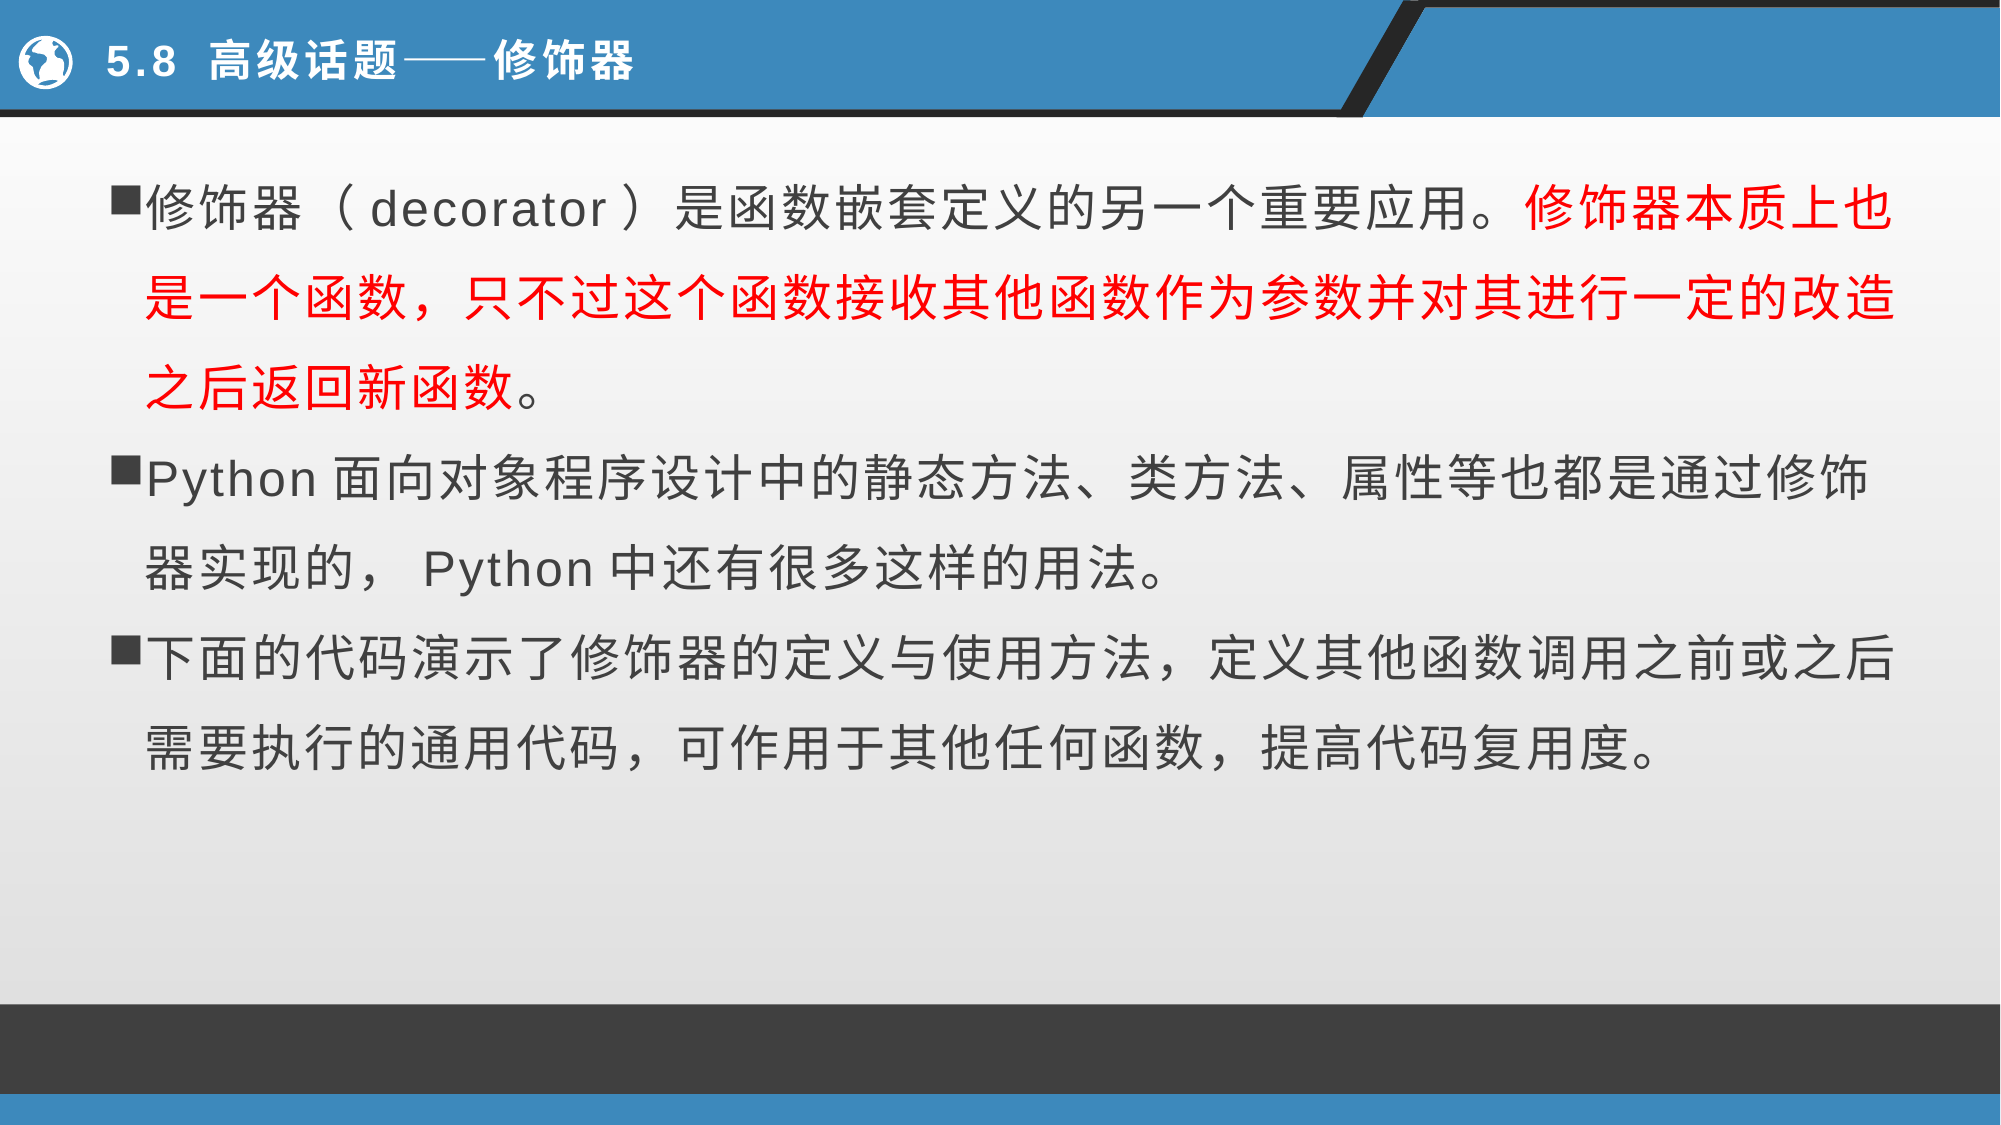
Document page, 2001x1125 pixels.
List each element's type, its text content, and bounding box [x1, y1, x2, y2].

list 修饰器（decorator）是函数嵌套定义的另一个重要应用。修饰器本质上也是一个函数，只不过这个函数接收其他函数作为参数并对其进行一定的改造之后返回新函数。 Python面向对象程序设计中的静态方法、类方法、属性等也都是通过修饰器实现的，Python中还有很多这样的用法。 下面的代码演示了修饰器的定义与使用方法，定义其他函数调用之前或之后需要执行的通用代码，可作用于其他任何函数，提高代码复用度。 [90, 146, 1921, 976]
title 5.8 高级话题——修饰器 [90, 0, 977, 161]
